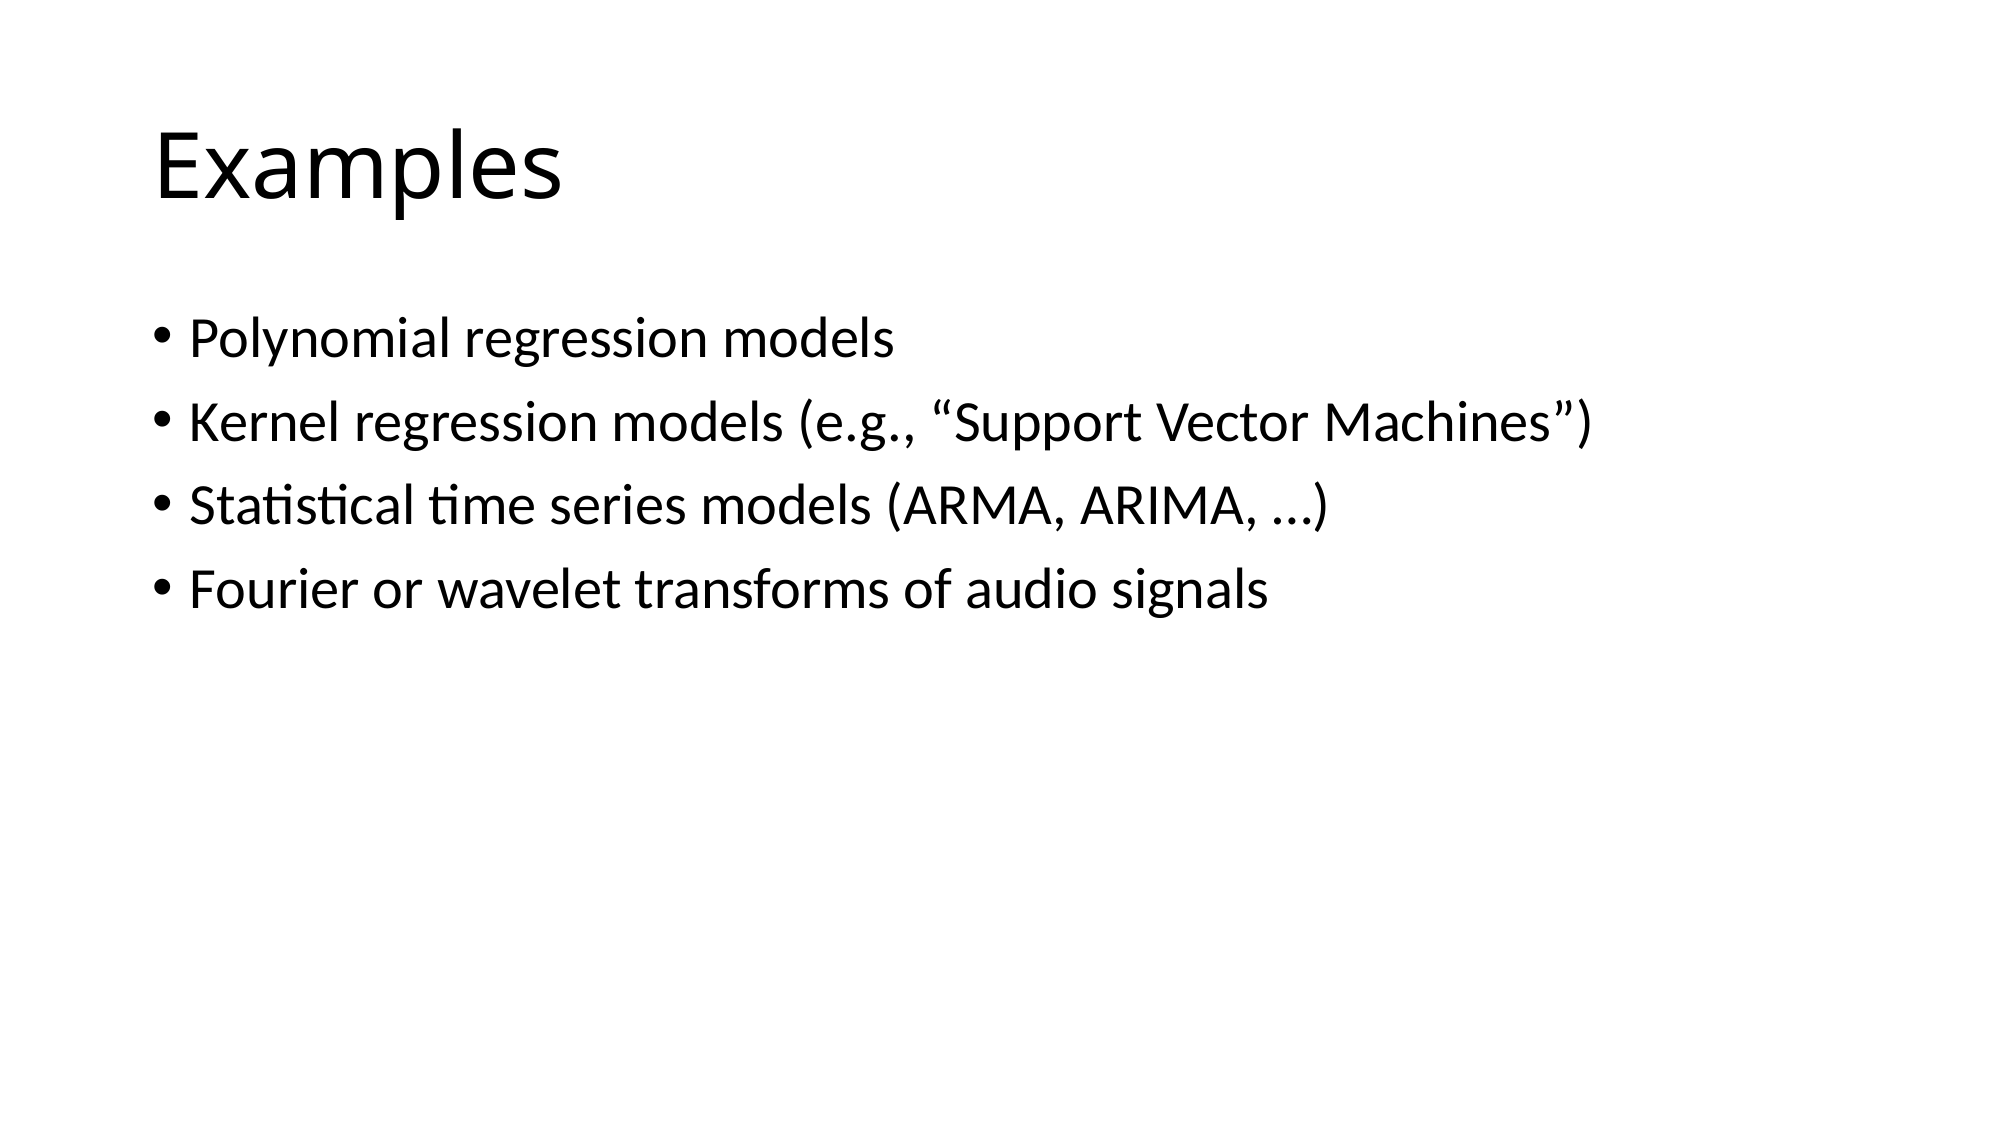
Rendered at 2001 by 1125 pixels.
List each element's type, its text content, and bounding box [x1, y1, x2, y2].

list Polynomial regression models Kernel regression models (e.g., “Support Vector Machines”) Statistical time series models (ARMA, ARIMA, …) Fourier or wavelet transforms of audio signals [137, 299, 1863, 1014]
title Examples [137, 59, 1863, 278]
